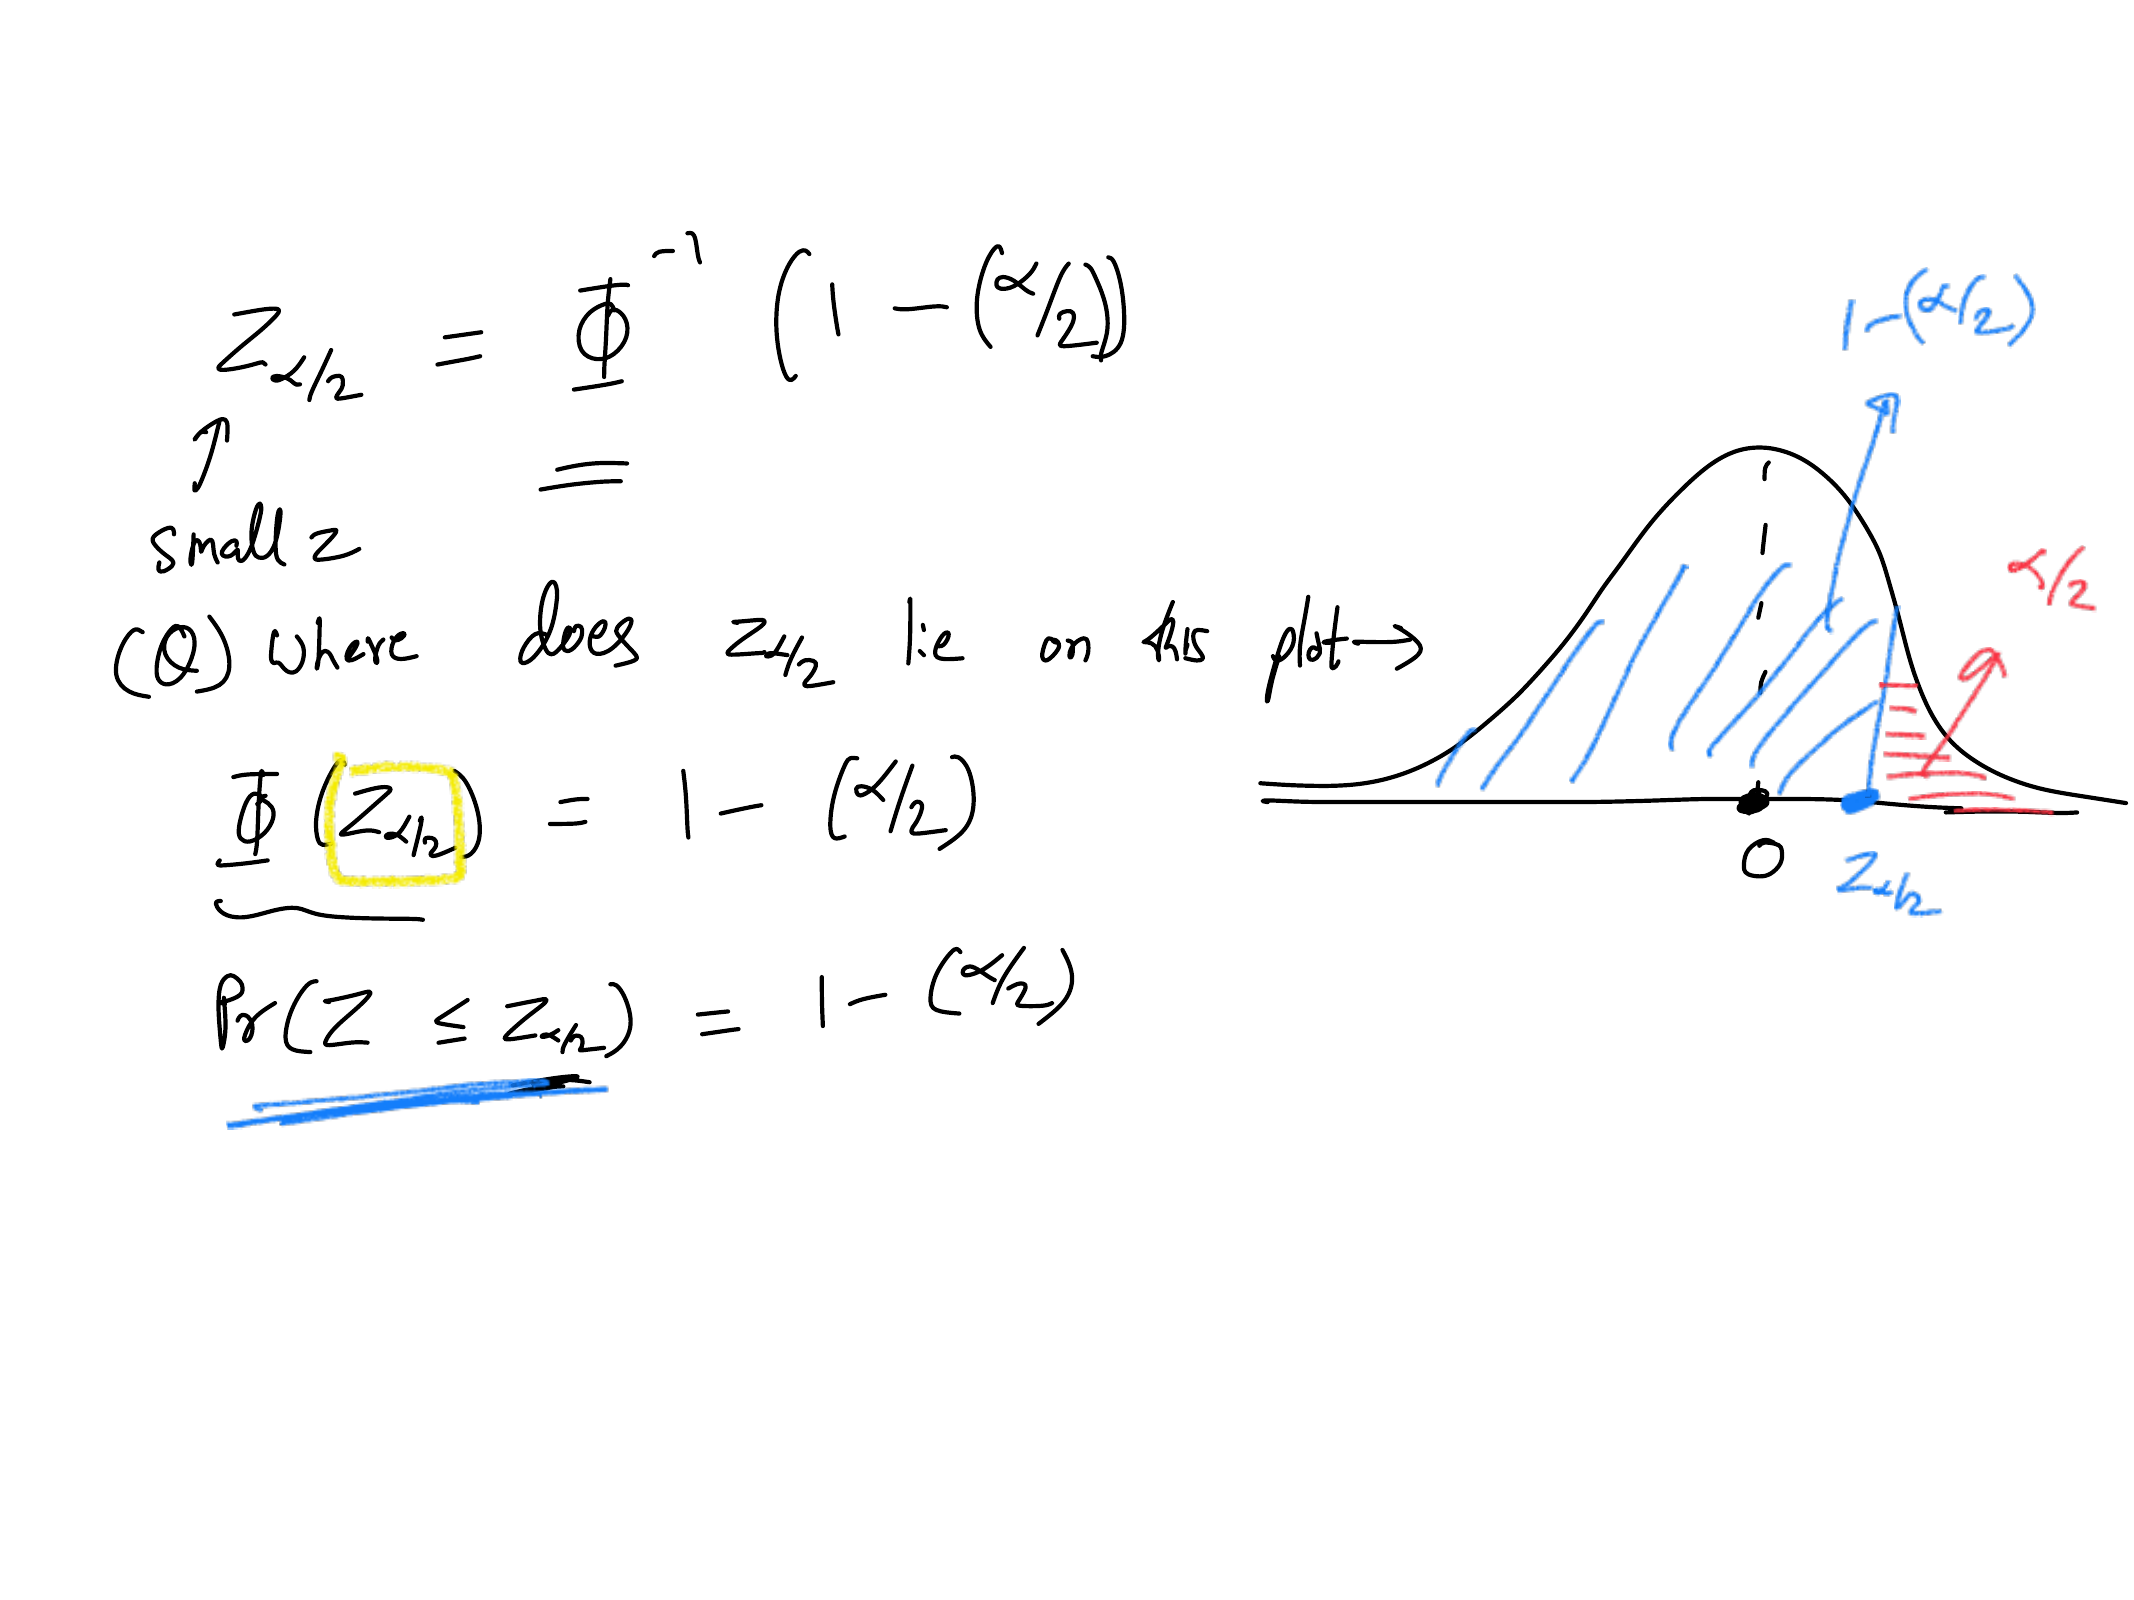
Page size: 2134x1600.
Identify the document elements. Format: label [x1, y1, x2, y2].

text_box [115, 232, 2127, 1131]
